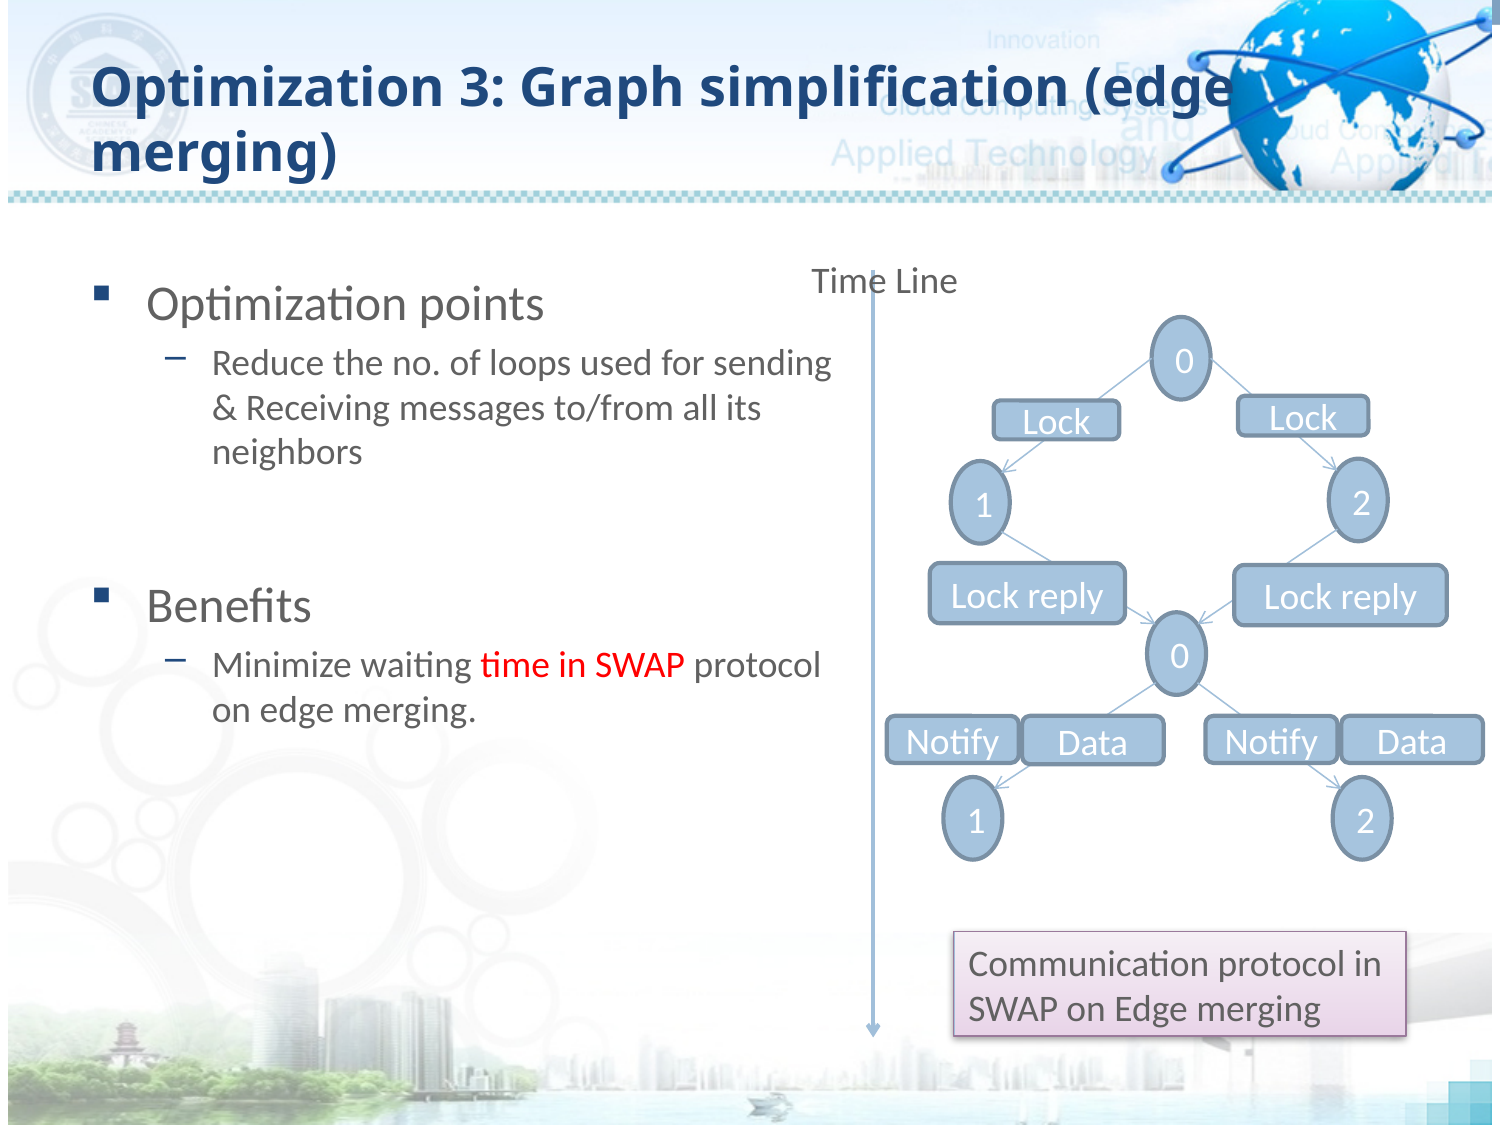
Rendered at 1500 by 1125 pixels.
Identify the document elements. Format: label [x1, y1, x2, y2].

text_box [1000, 531, 1156, 625]
text_box [1210, 358, 1338, 471]
picture [1312, 29, 1319, 38]
text_box [1000, 358, 1152, 474]
text_box [993, 682, 1156, 790]
picture [0, 0, 1500, 1125]
text_box [1197, 682, 1342, 790]
text_box [1197, 528, 1338, 625]
picture [1341, 28, 1351, 34]
picture [1387, 11, 1391, 21]
